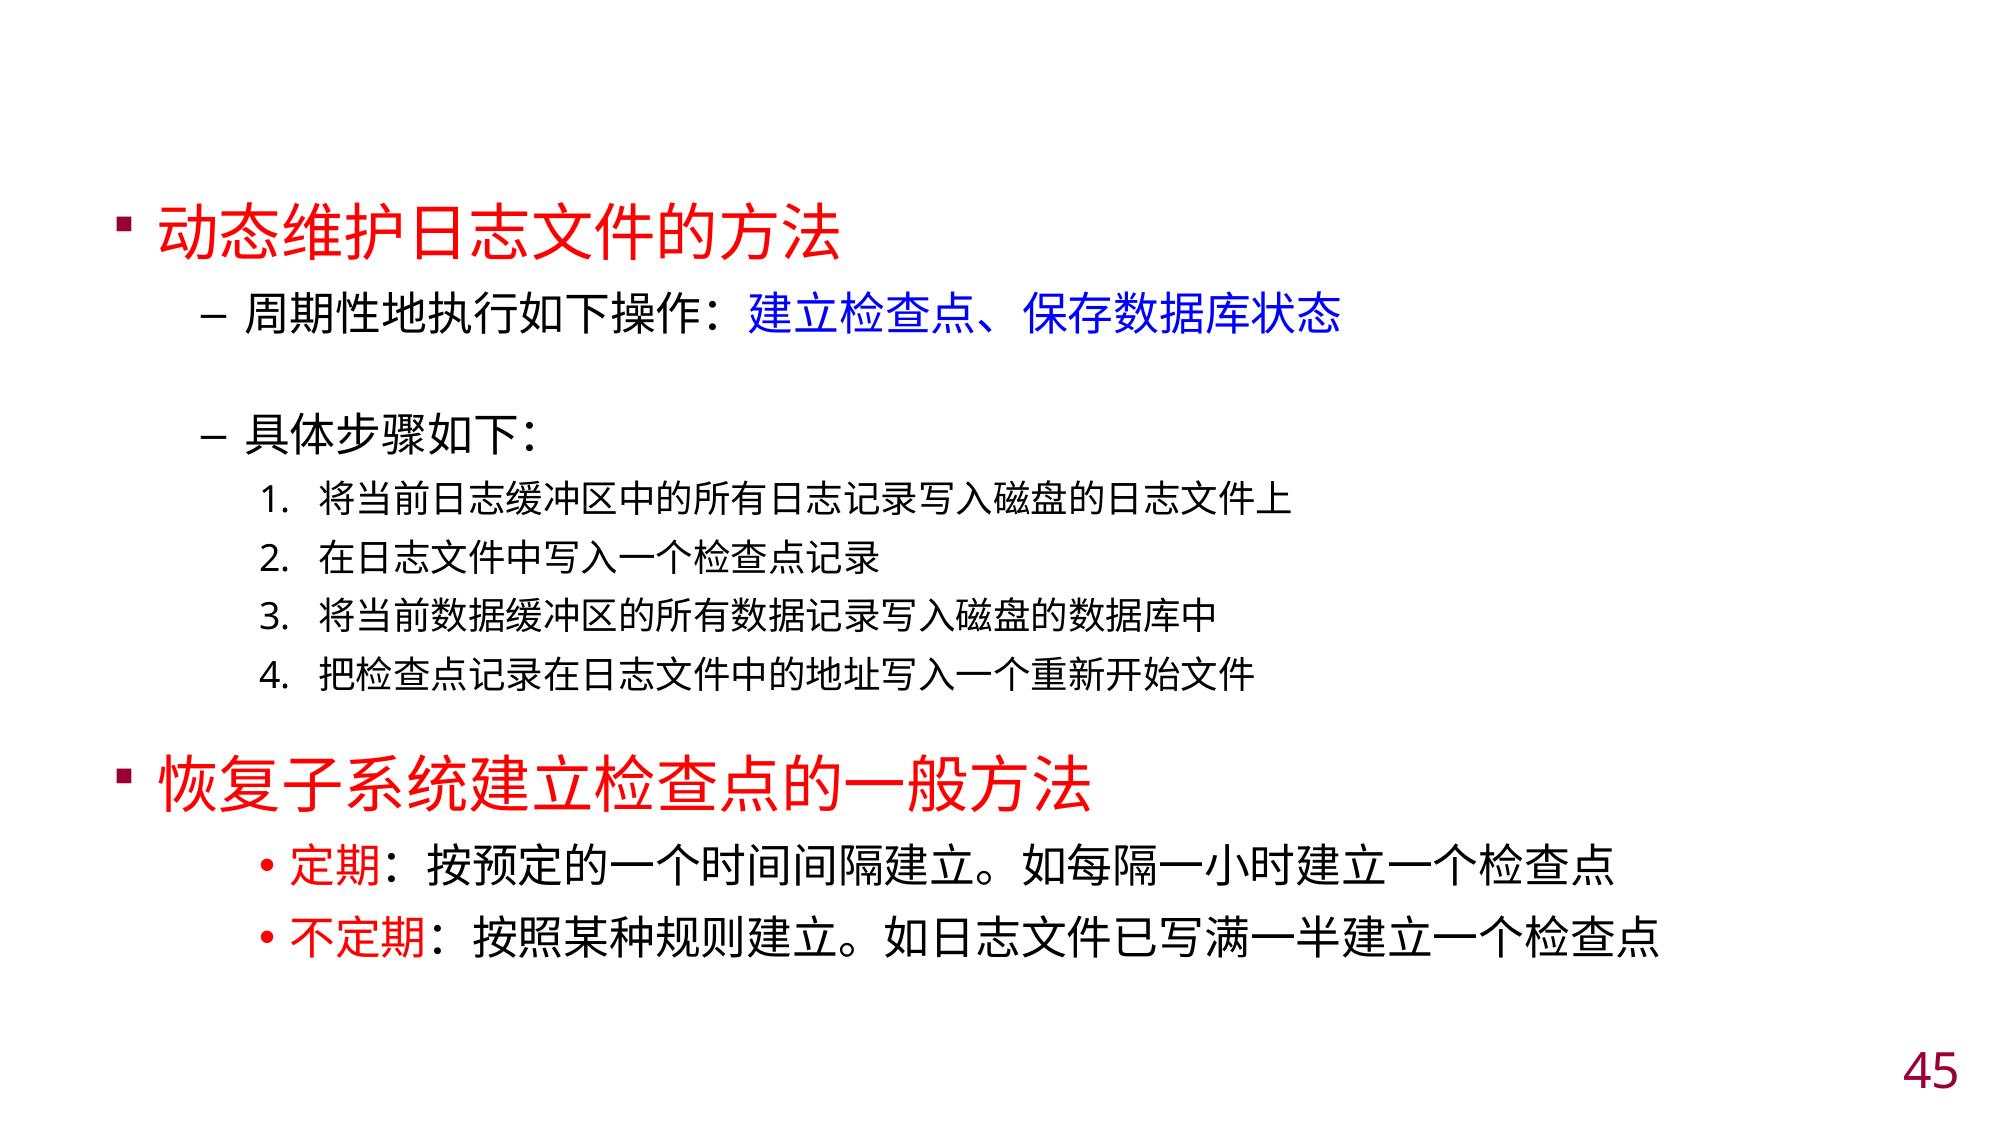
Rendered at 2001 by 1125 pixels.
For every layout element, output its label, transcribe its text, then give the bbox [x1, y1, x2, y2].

list 动态维护日志文件的方法 周期性地执行如下操作：建立检查点、保存数据库状态 具体步骤如下： 将当前日志缓冲区中的所有日志记录写入磁盘的日志文件上 在日志文件中写入一个检查点记录 将当前数据缓冲区的所有数据记录写入磁盘的数据库中 把检查点记录在日志文件中的地址写入一个重新开始文件 恢复子系统建立检查点的一般方法 定期：按预定的一个时间间隔建立。如每隔一小时建立一个检查点 不定期：按照某种规则建立。如日志文件已写满一半建立一个检查点 [97, 174, 1904, 1073]
slide_number 44 [1550, 1048, 1975, 1096]
